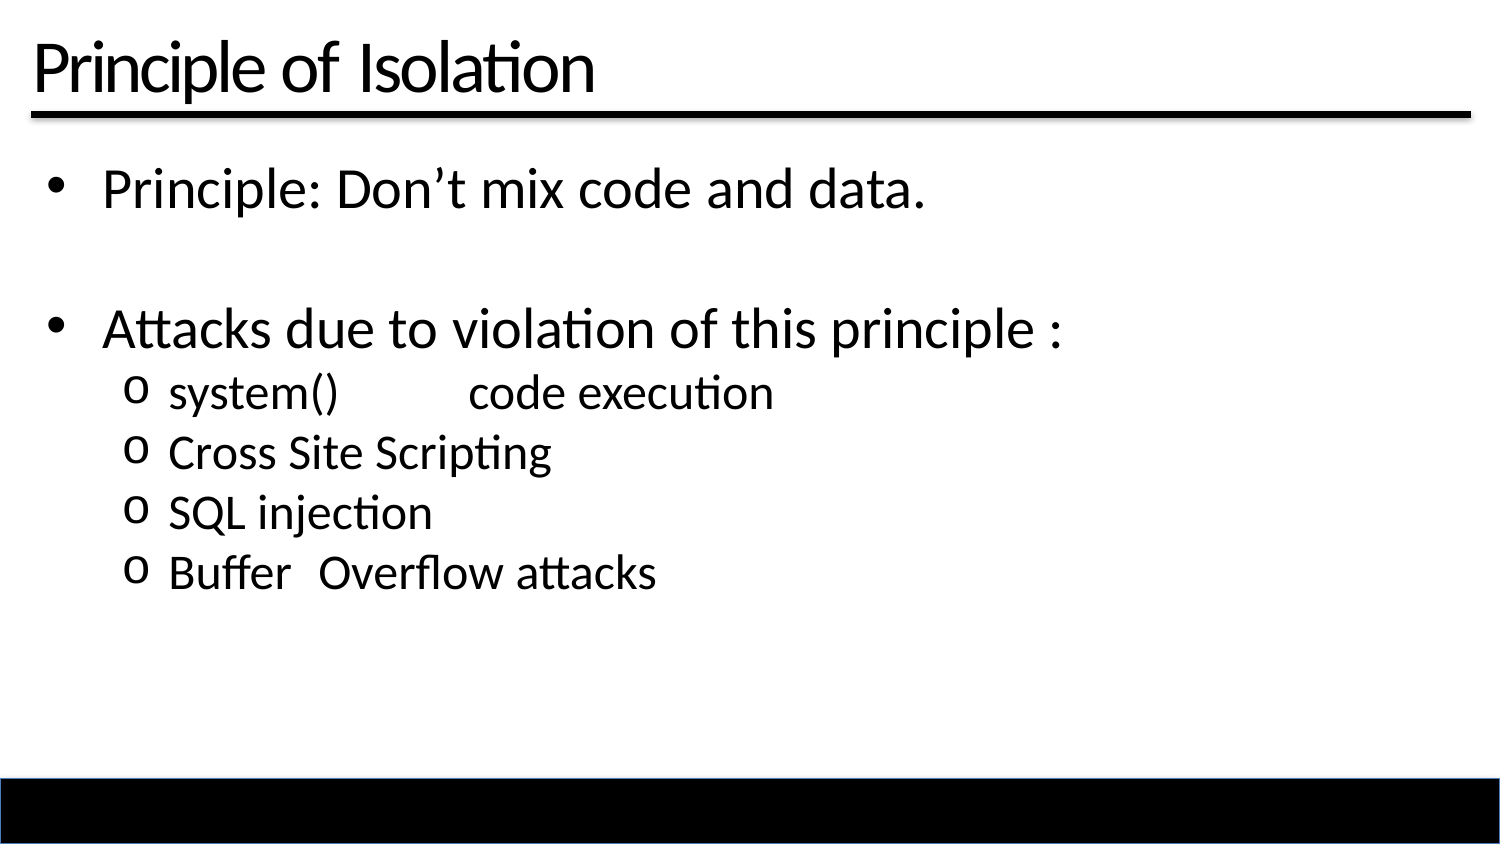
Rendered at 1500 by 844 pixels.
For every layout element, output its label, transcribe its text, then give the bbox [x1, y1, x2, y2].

title Principle of Isolation [31, 0, 1472, 133]
list Principle: Don’t mix code and data. Attacks due to violation of this principle : system() code execution Cross Site Scripting SQL injection Buffer Overflow attacks [31, 142, 1472, 760]
